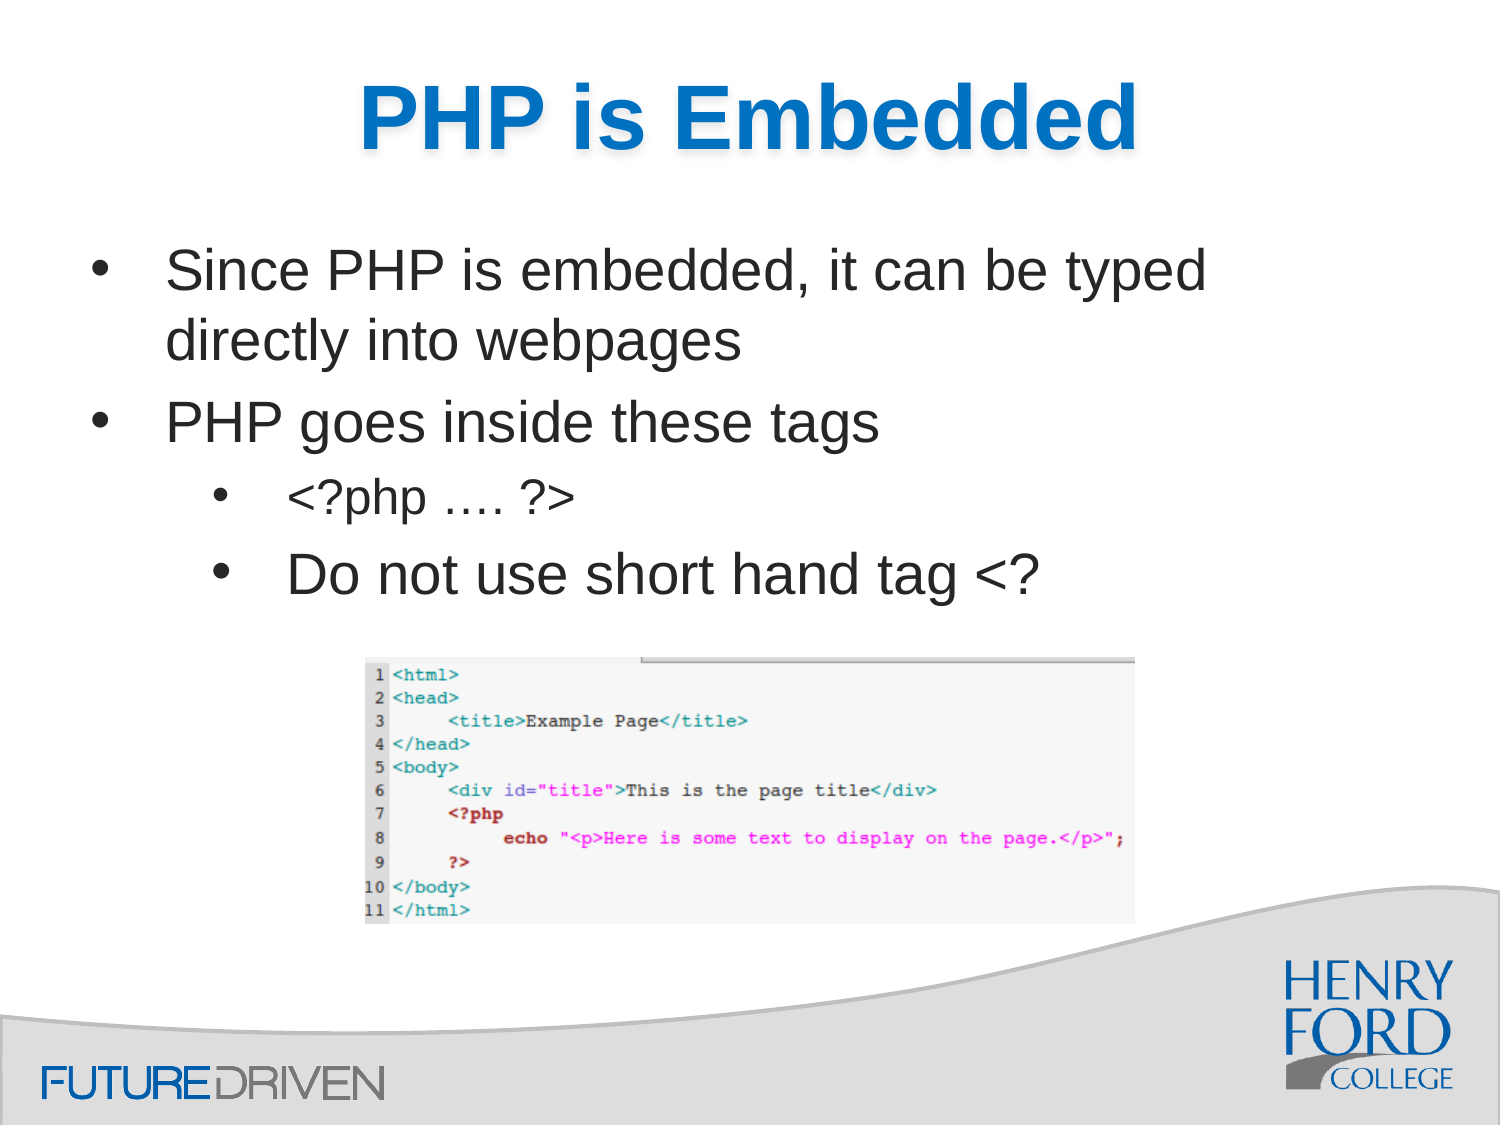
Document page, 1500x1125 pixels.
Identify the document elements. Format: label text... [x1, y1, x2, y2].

picture [37, 1062, 388, 1103]
title PHP is Embedded [75, 50, 1425, 177]
picture [364, 656, 1136, 925]
list Since PHP is embedded, it can be typed directly into webpages PHP goes inside these tags <?php …. ?> Do not use short hand tag <? [75, 224, 1425, 875]
picture [1275, 949, 1463, 1099]
